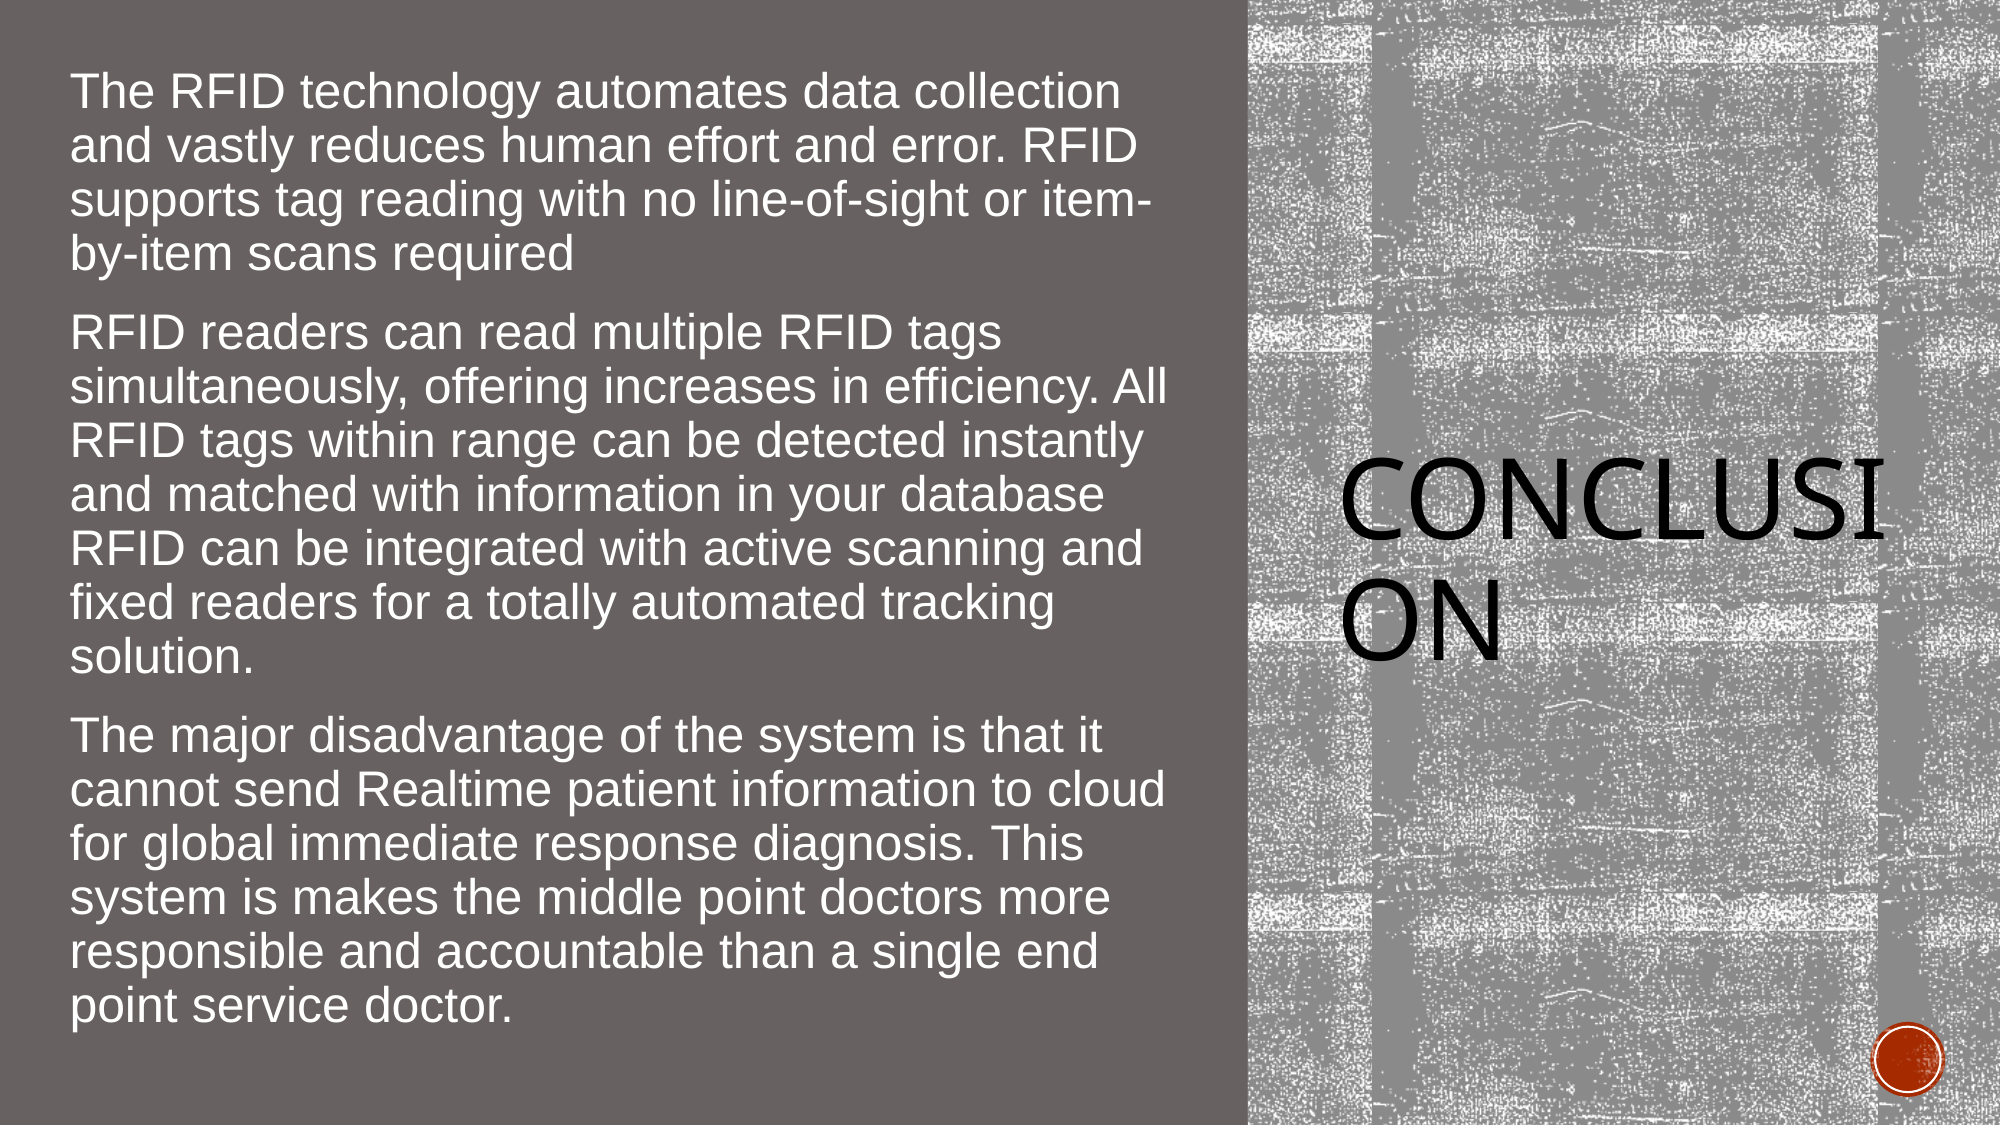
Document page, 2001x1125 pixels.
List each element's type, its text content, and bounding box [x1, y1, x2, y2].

list The RFID technology automates data collection and vastly reduces human effort and error. RFID supports tag reading with no line-of-sight or item-by-item scans required RFID readers can read multiple RFID tags simultaneously, offering increases in efficiency. All RFID tags within range can be detected instantly and matched with information in your database RFID can be integrated with active scanning and fixed readers for a totally automated tracking solution. The major disadvantage of the system is that it cannot send Realtime patient information to cloud for global immediate response diagnosis. This system is makes the middle point doctors more responsible and accountable than a single end point service doctor. [54, 43, 1194, 1055]
title CONCLUSION [1320, 105, 1909, 1022]
text_box [0, 0, 1247, 1125]
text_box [1871, 1023, 1944, 1096]
text_box [1247, 0, 2000, 1125]
